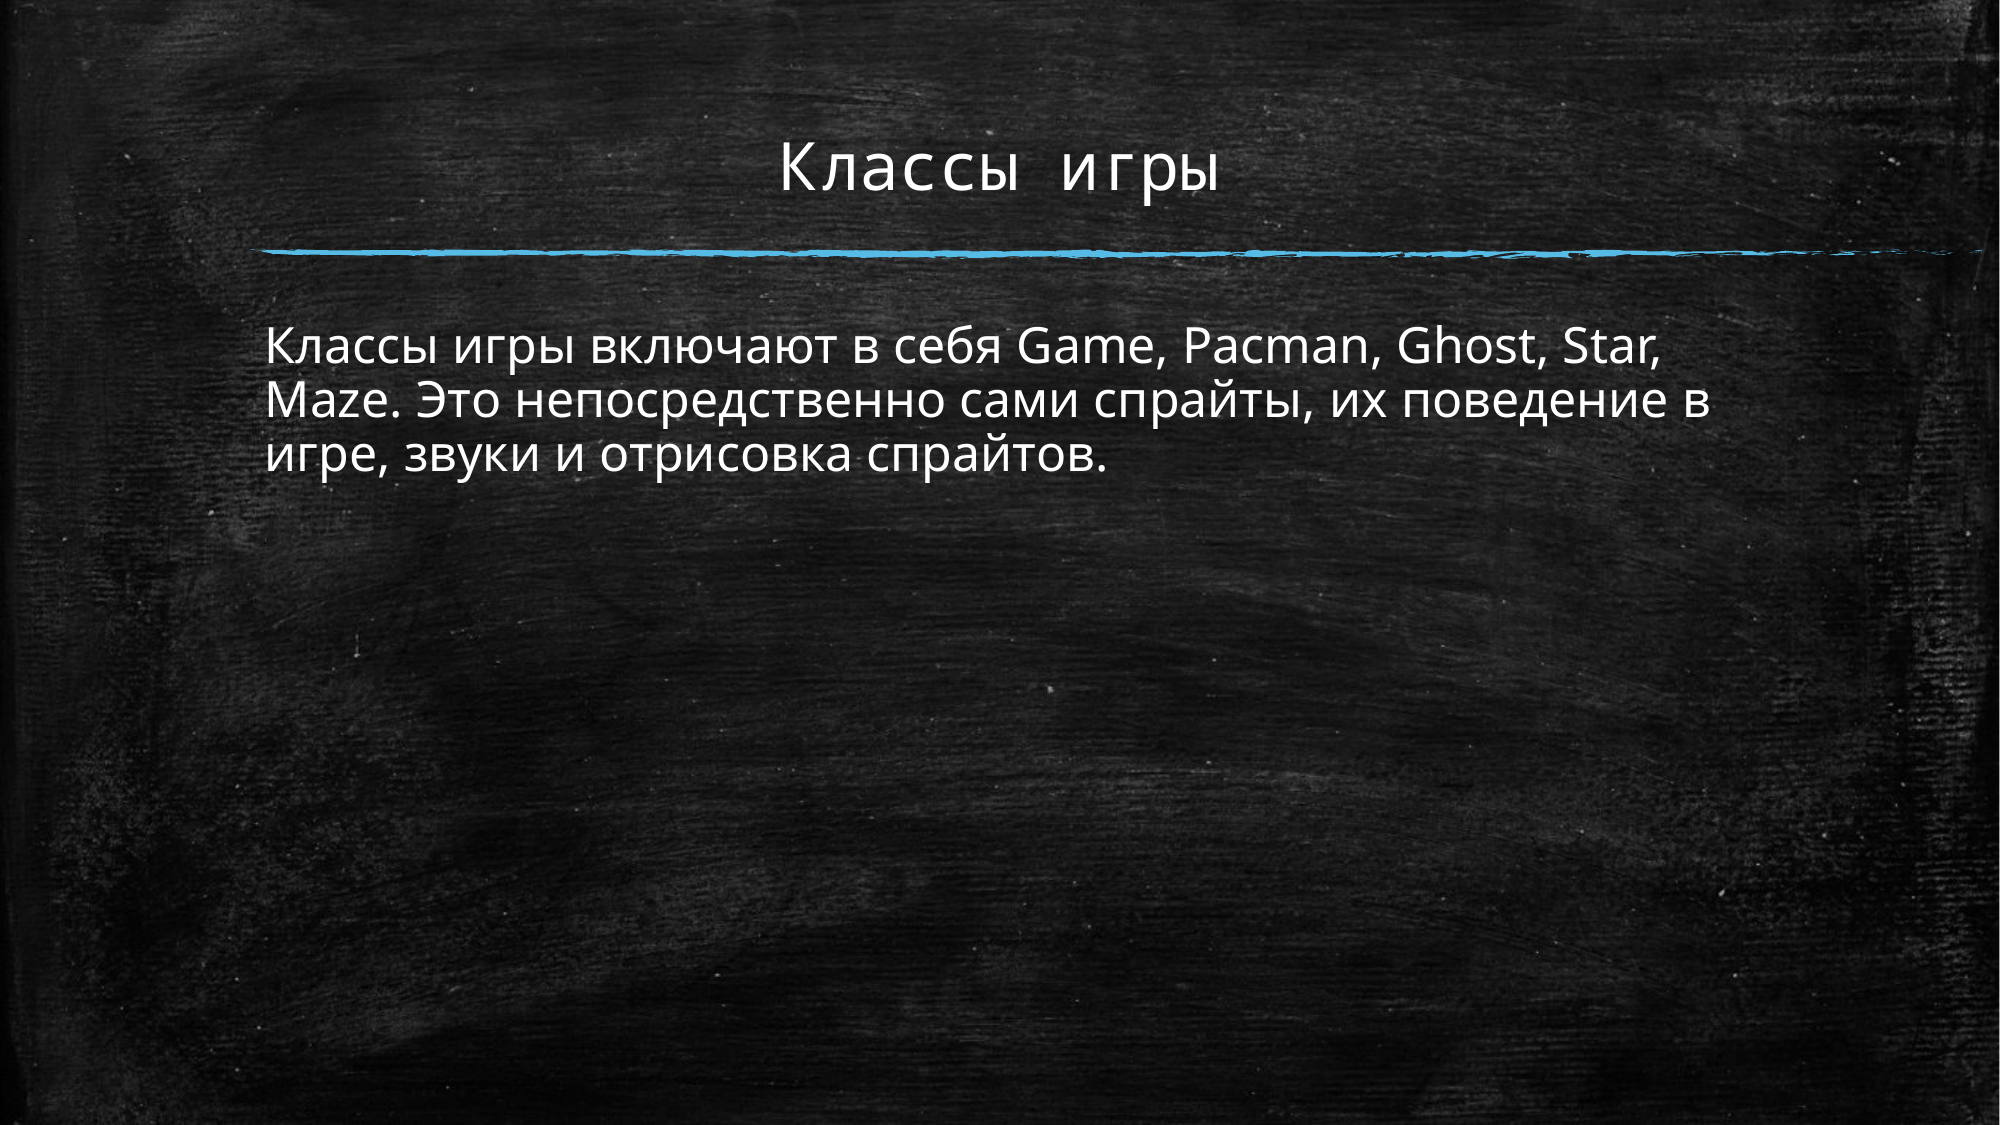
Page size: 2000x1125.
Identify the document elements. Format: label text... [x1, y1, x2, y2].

title Классы игры [249, 45, 1750, 213]
list Классы игры включают в себя Game, Pacman, Ghost, Star, Maze. Это непосредственно сами спрайты, их поведение в игре, звуки и отрисовка спрайтов. [249, 312, 1750, 1013]
